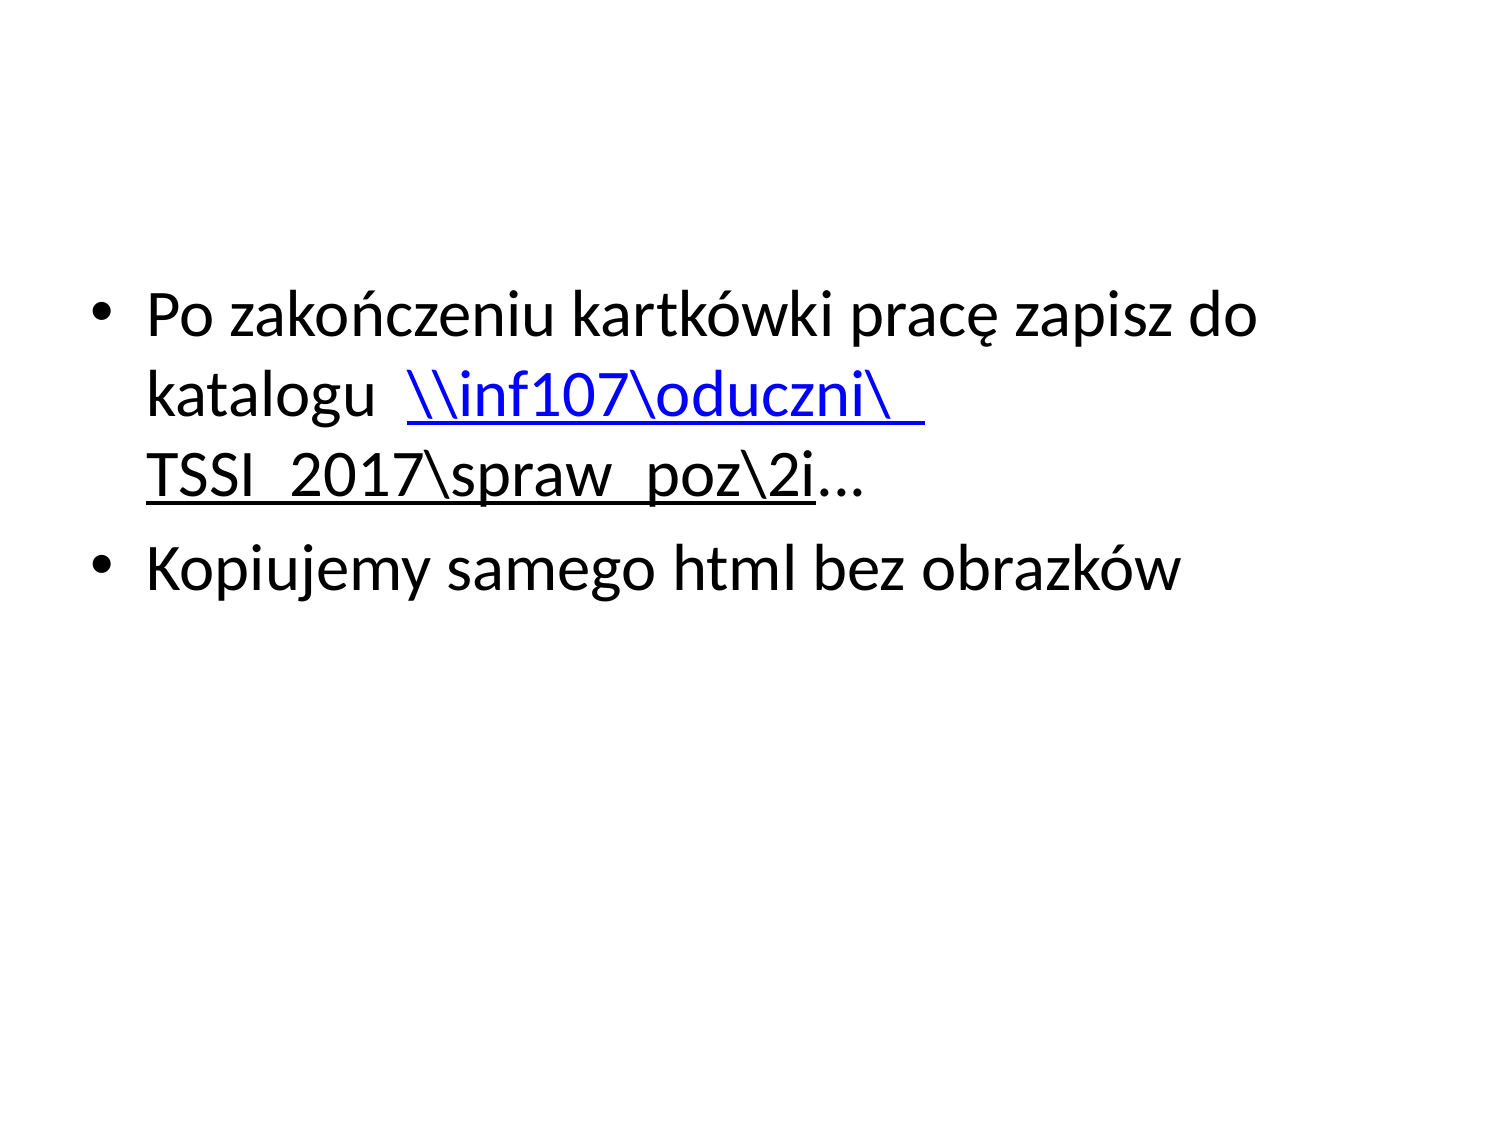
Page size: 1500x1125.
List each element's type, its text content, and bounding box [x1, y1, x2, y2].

list Po zakończeniu kartkówki pracę zapisz do katalogu \\inf107\oduczni\_TSSI_2017\spraw_poz\2i... Kopiujemy samego html bez obrazków [75, 262, 1425, 1005]
